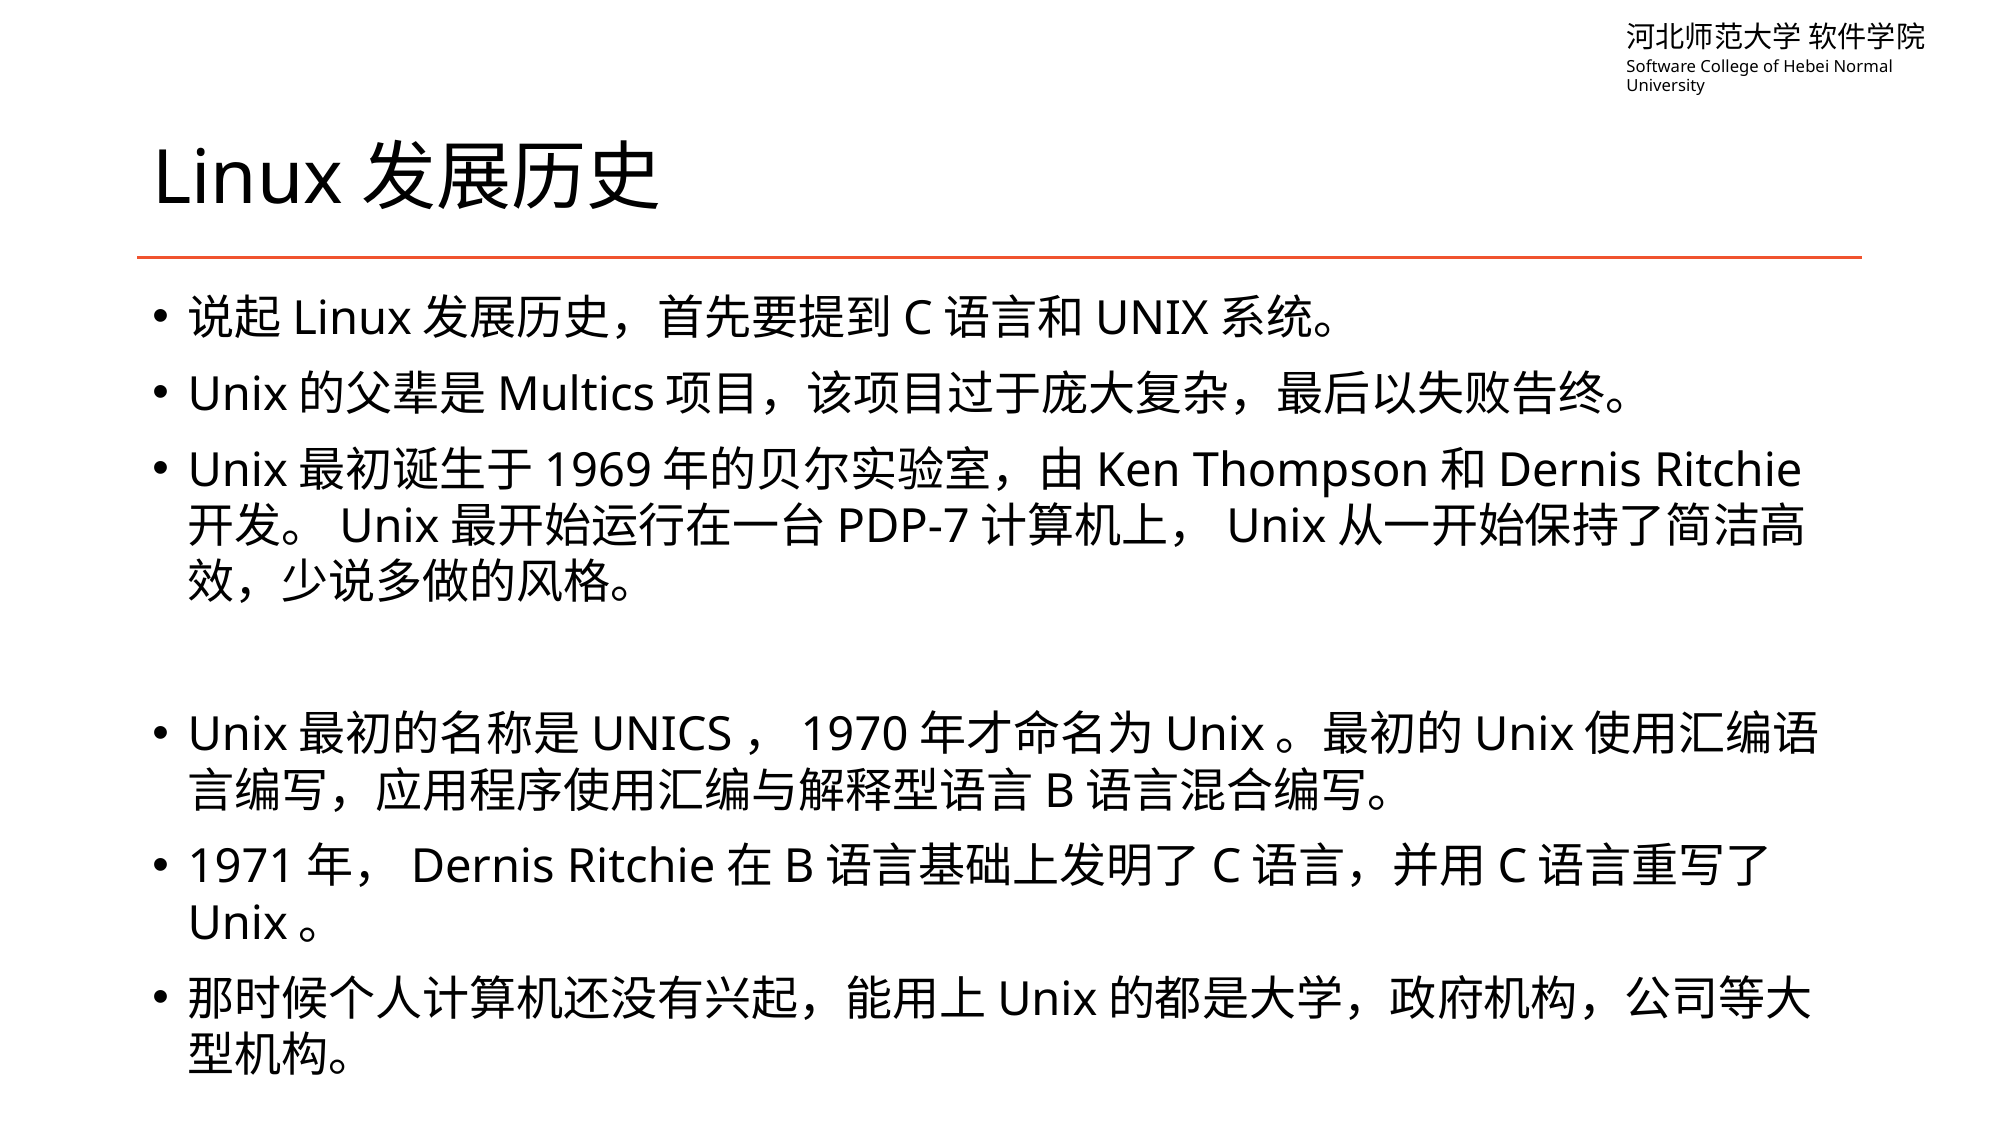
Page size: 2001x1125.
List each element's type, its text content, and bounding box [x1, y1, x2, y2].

title Linux发展历史 [137, 120, 1863, 237]
list 说起Linux发展历史，首先要提到C语言和UNIX系统。 Unix的父辈是Multics项目，该项目过于庞大复杂，最后以失败告终。 Unix最初诞生于1969年的贝尔实验室，由Ken Thompson和Dernis Ritchie开发。Unix最开始运行在一台PDP-7计算机上，Unix从一开始保持了简洁高效，少说多做的风格。 Unix最初的名称是UNICS，1970年才命名为Unix。最初的Unix使用汇编语言编写，应用程序使用汇编与解释型语言B语言混合编写。 1971年，Dernis Ritchie在B语言基础上发明了C语言，并用C语言重写了Unix。 那时候个人计算机还没有兴起，能用上Unix的都是大学，政府机构，公司等大型机构。 [137, 279, 1863, 1096]
